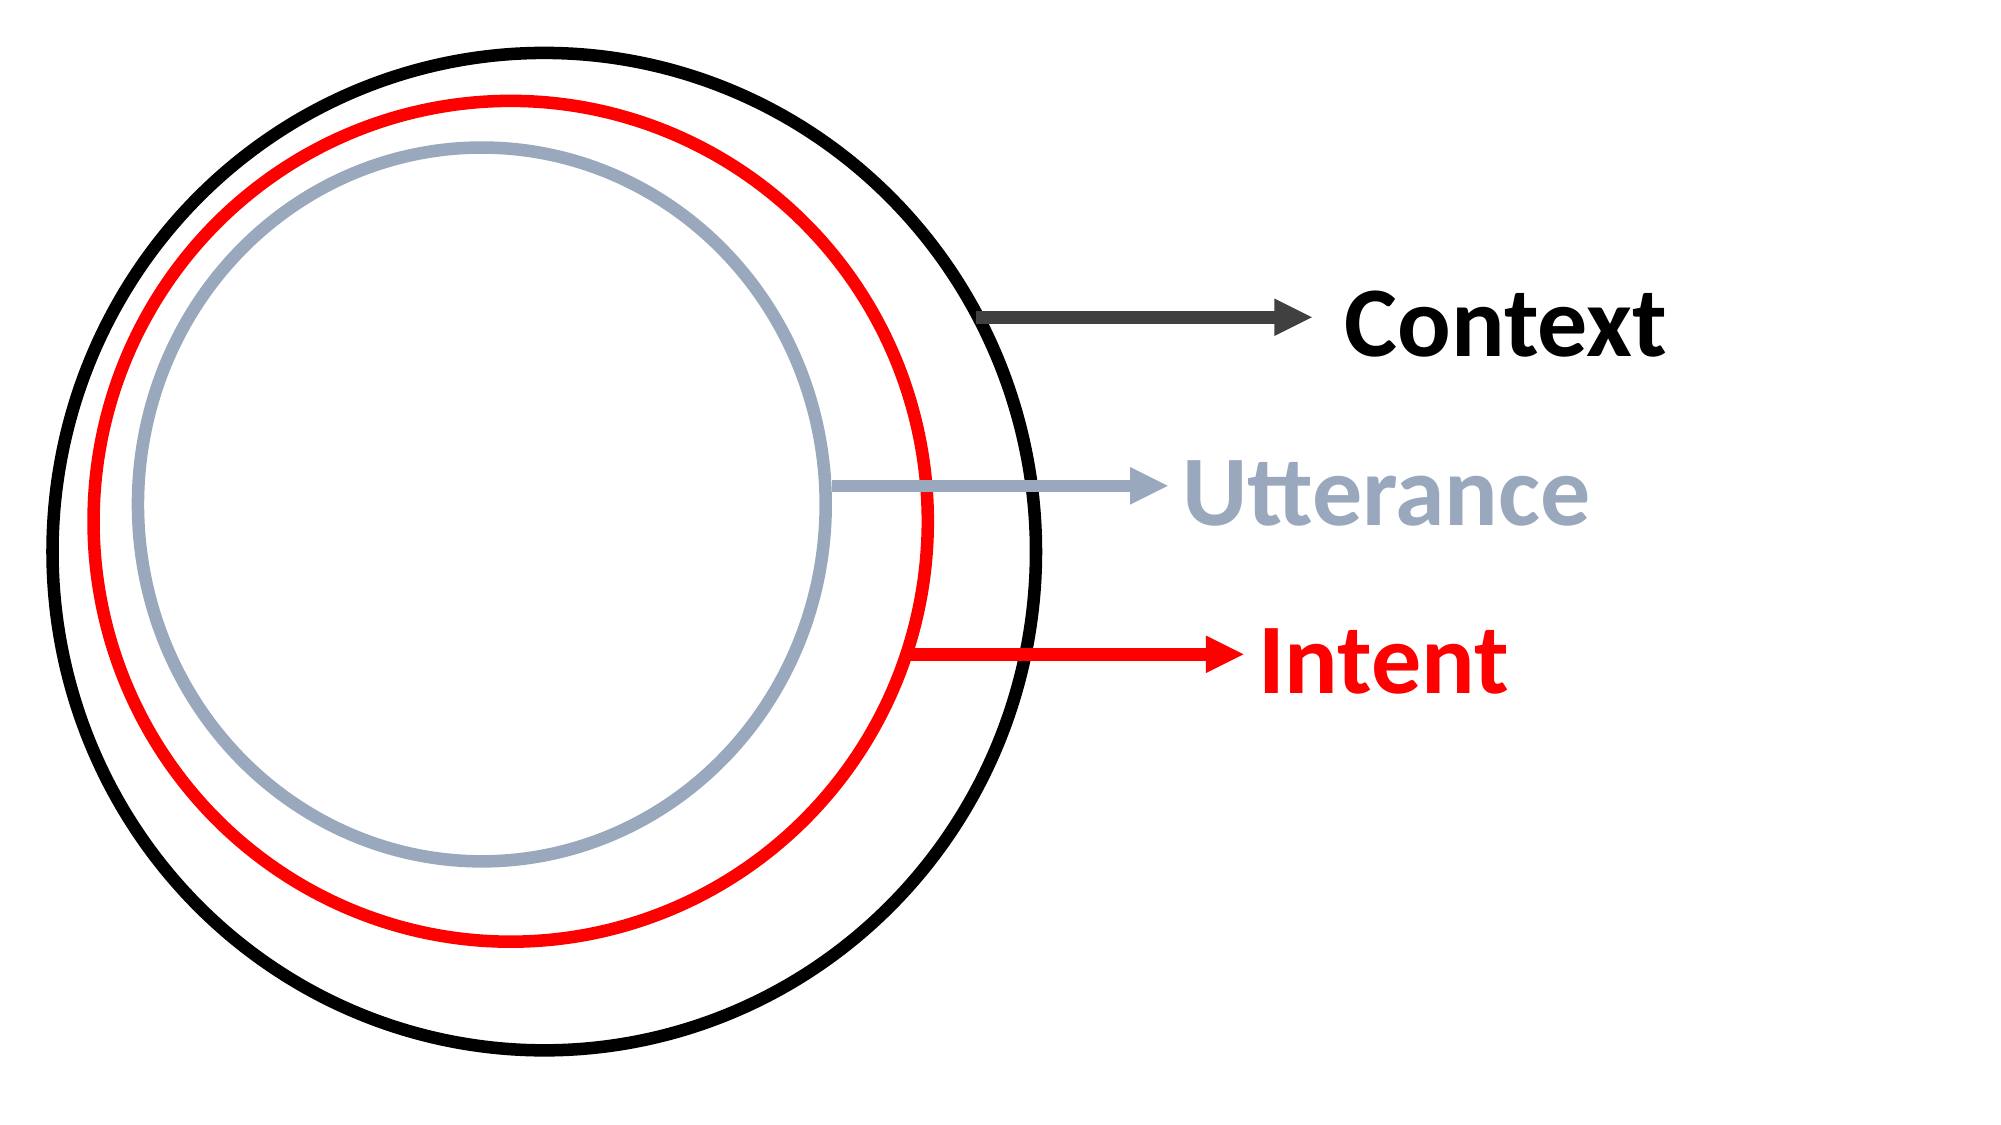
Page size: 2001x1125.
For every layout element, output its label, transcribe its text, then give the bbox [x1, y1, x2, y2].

text_box Intent [1243, 586, 1776, 721]
text_box Context [1329, 249, 1862, 384]
text_box [51, 51, 1032, 1052]
text_box [136, 146, 827, 863]
text_box Utterance [1167, 417, 1700, 553]
text_box [92, 99, 929, 943]
text_box [910, 492, 1038, 648]
